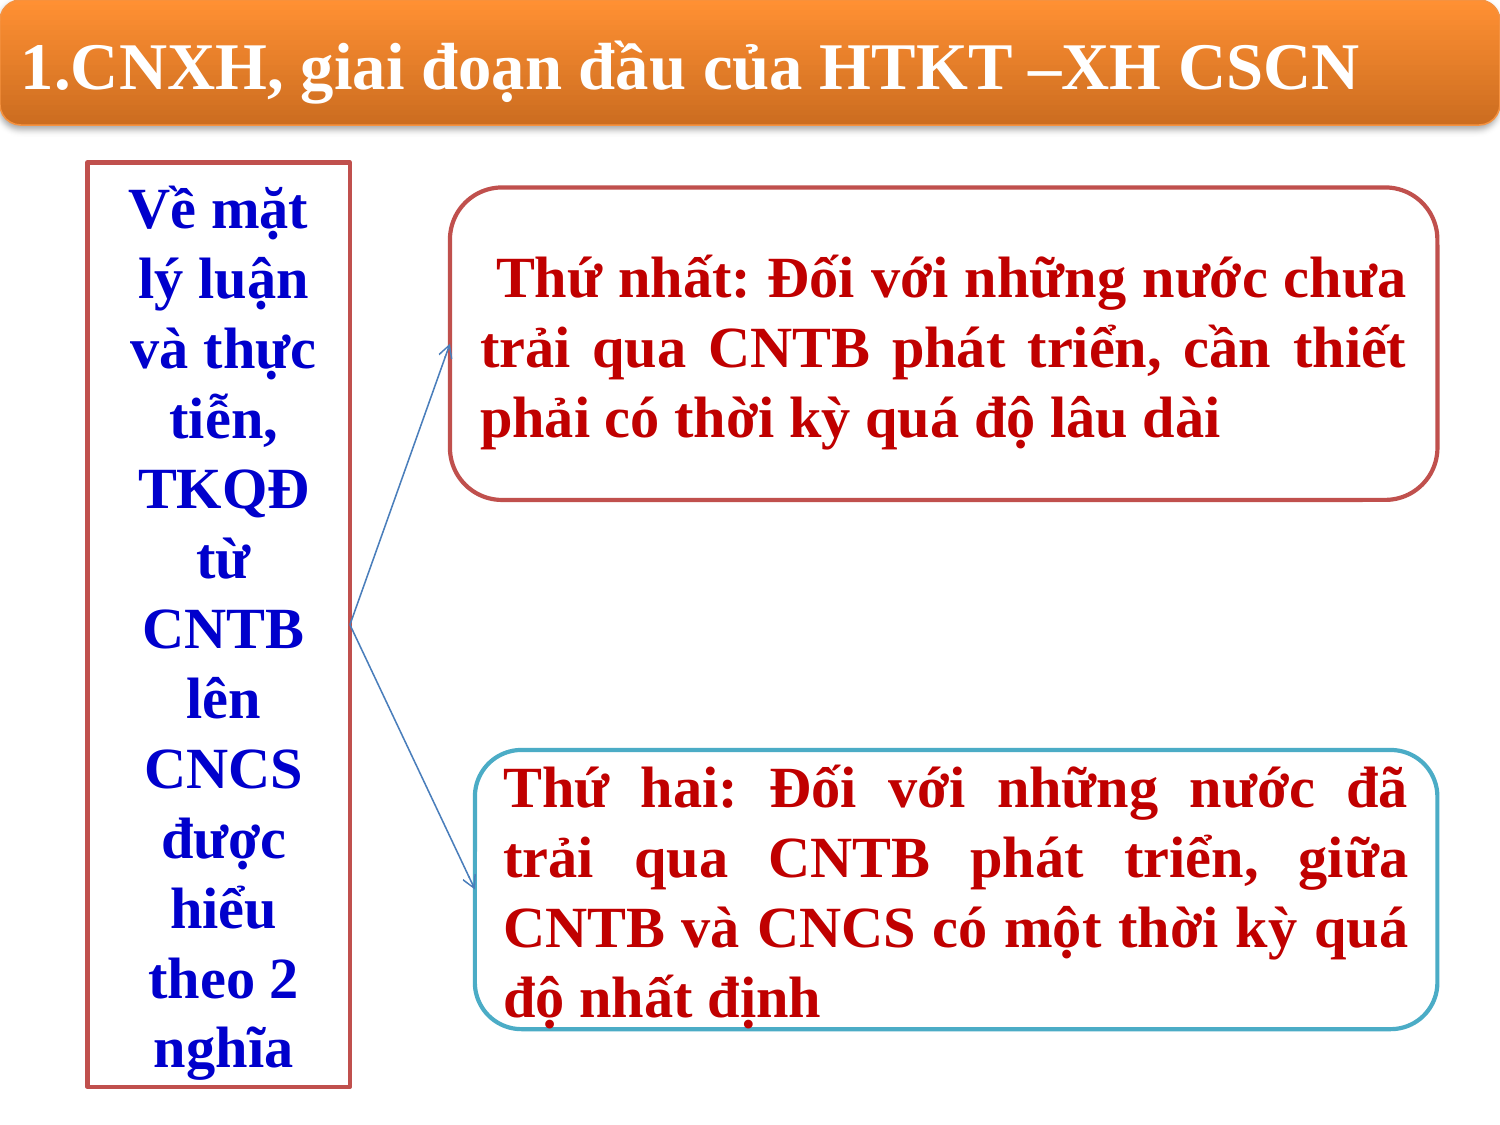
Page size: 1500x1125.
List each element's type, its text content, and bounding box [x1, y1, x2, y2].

text_box 1.CNXH, giai đoạn đầu của HTKT –XH CSCN [0, 0, 1500, 126]
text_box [349, 629, 476, 890]
text_box Thứ nhất: Đối với những nước chưa trải qua CNTB phát triển, cần thiết phải có thời kỳ quá độ lâu dài [447, 185, 1440, 503]
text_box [349, 343, 451, 628]
text_box Thứ hai: Đối với những nước đã trải qua CNTB phát triển, giữa CNTB và CNCS có một thời kỳ quá độ nhất định [472, 747, 1440, 1032]
text_box Về mặt lý luận và thực tiễn, TKQĐ từ CNTB lên CNCS được hiểu theo 2 nghĩa [85, 160, 352, 1089]
